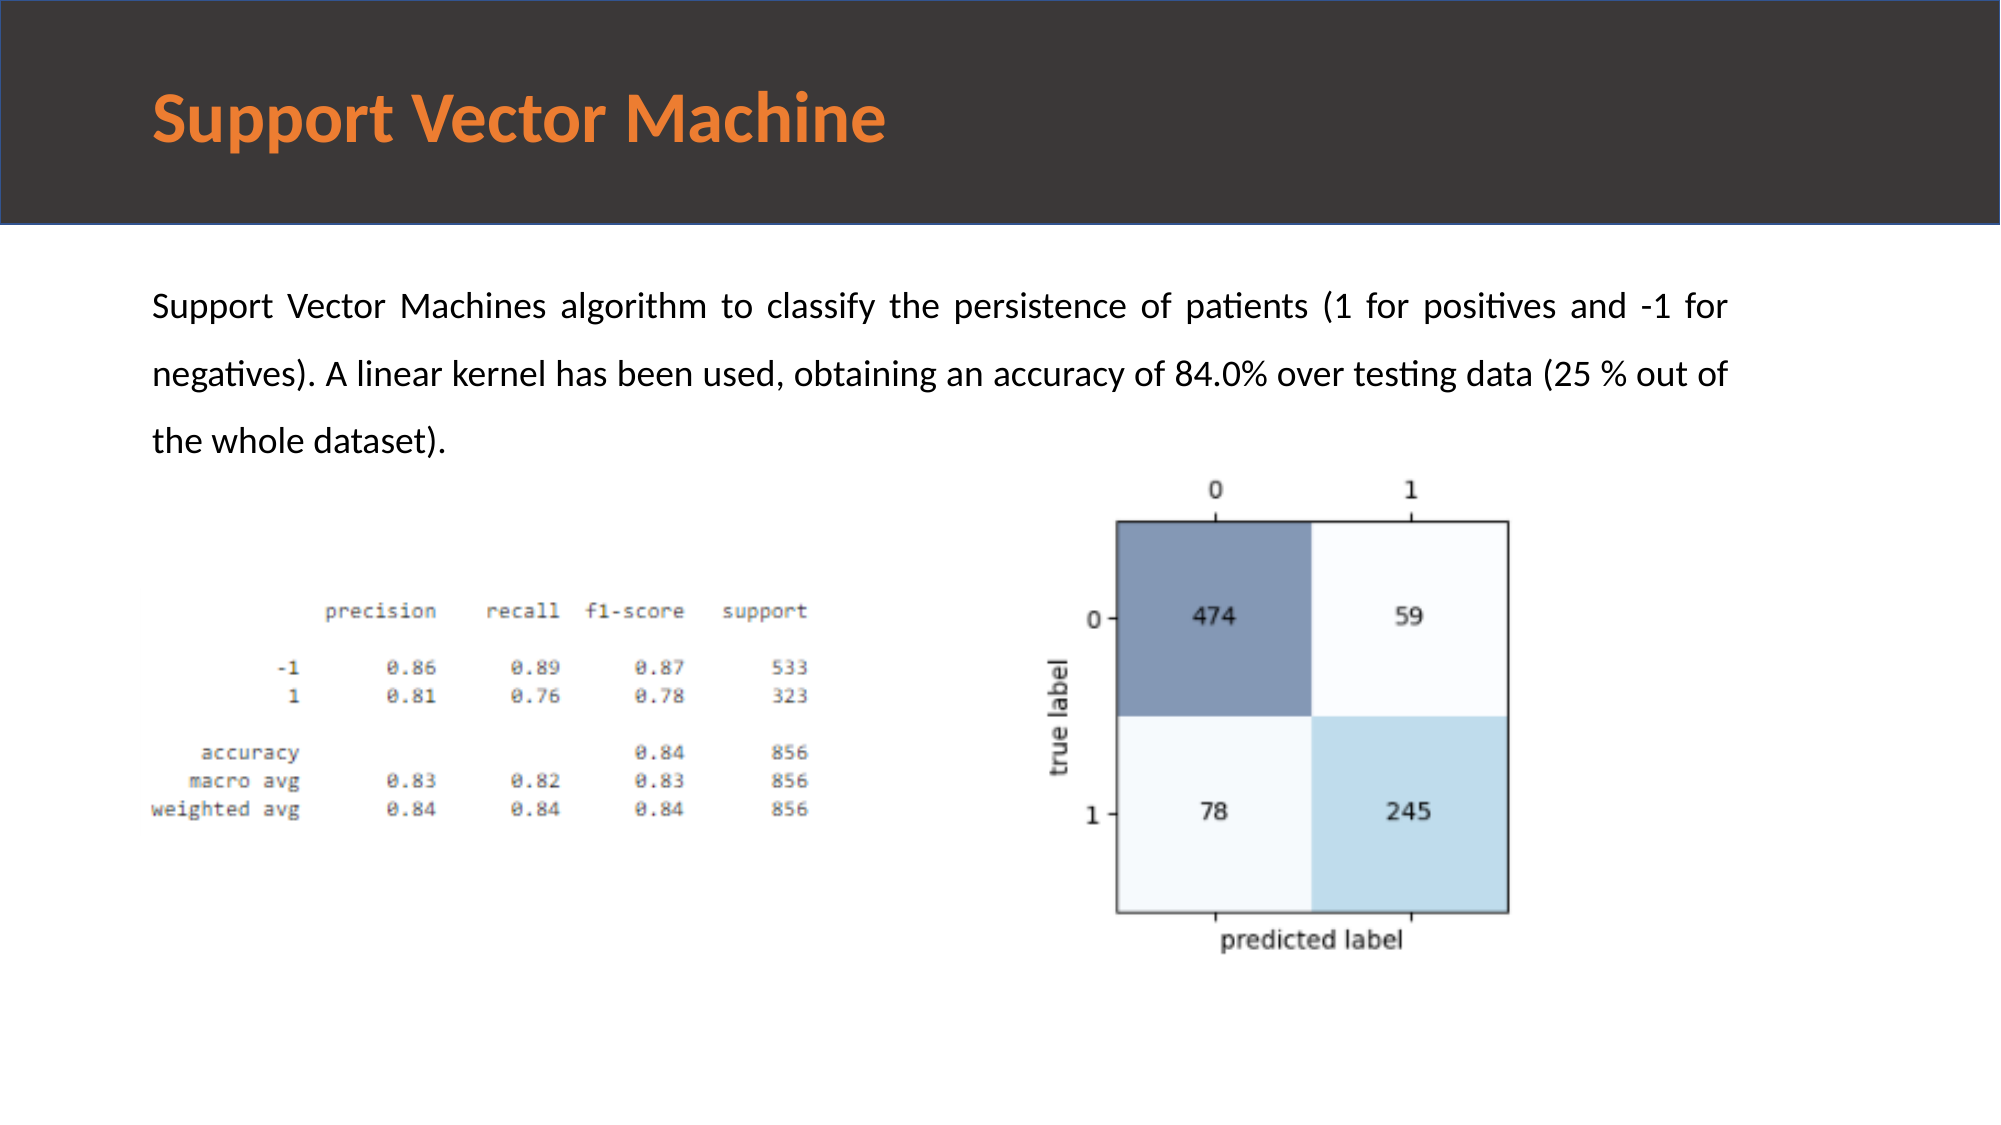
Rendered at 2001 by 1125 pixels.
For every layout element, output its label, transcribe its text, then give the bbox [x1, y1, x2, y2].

text_box [0, 0, 2000, 225]
picture [1037, 464, 1521, 961]
picture [139, 588, 820, 836]
title Support Vector Machine [137, 9, 1863, 228]
text_box Support Vector Machines algorithm to classify the persistence of patients (1 for positives and -1 for negatives). A linear kernel has been used, obtaining an accuracy of 84.0% over testing data (25 % out of the whole dataset). [137, 251, 1746, 469]
